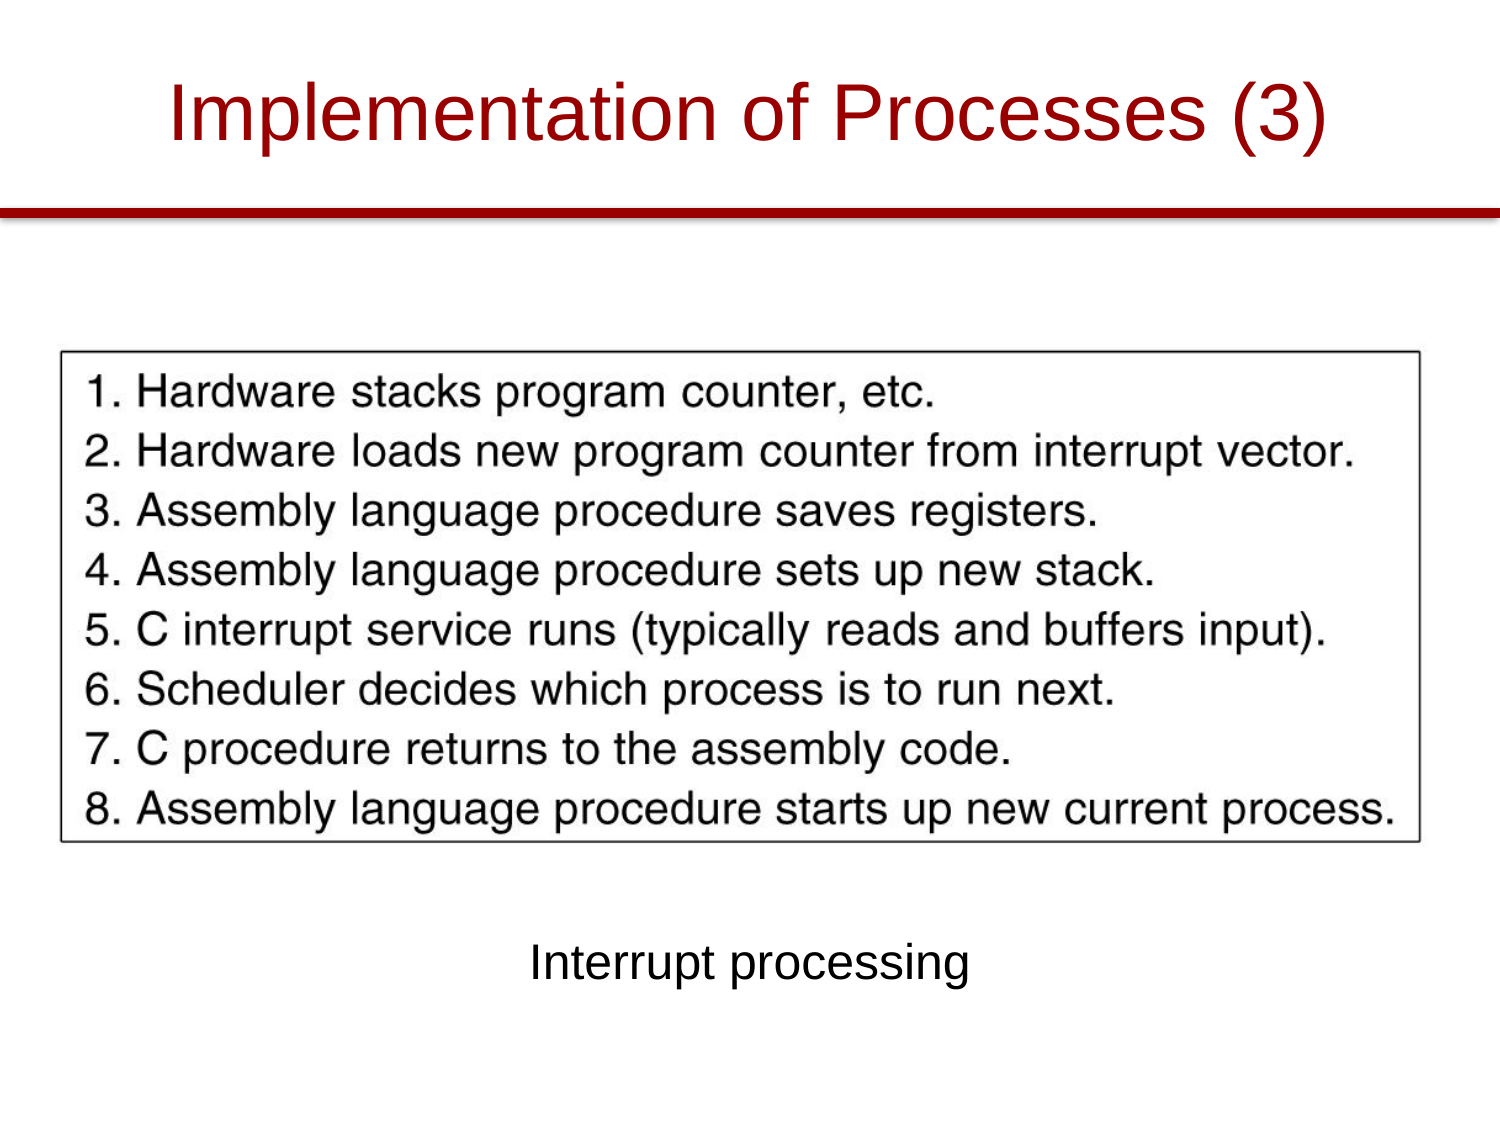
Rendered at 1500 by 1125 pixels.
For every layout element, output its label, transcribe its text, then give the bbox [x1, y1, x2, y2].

picture [8, 314, 1492, 886]
text_box Interrupt processing [0, 921, 1500, 1060]
title Implementation of Processes (3) [75, 13, 1425, 202]
